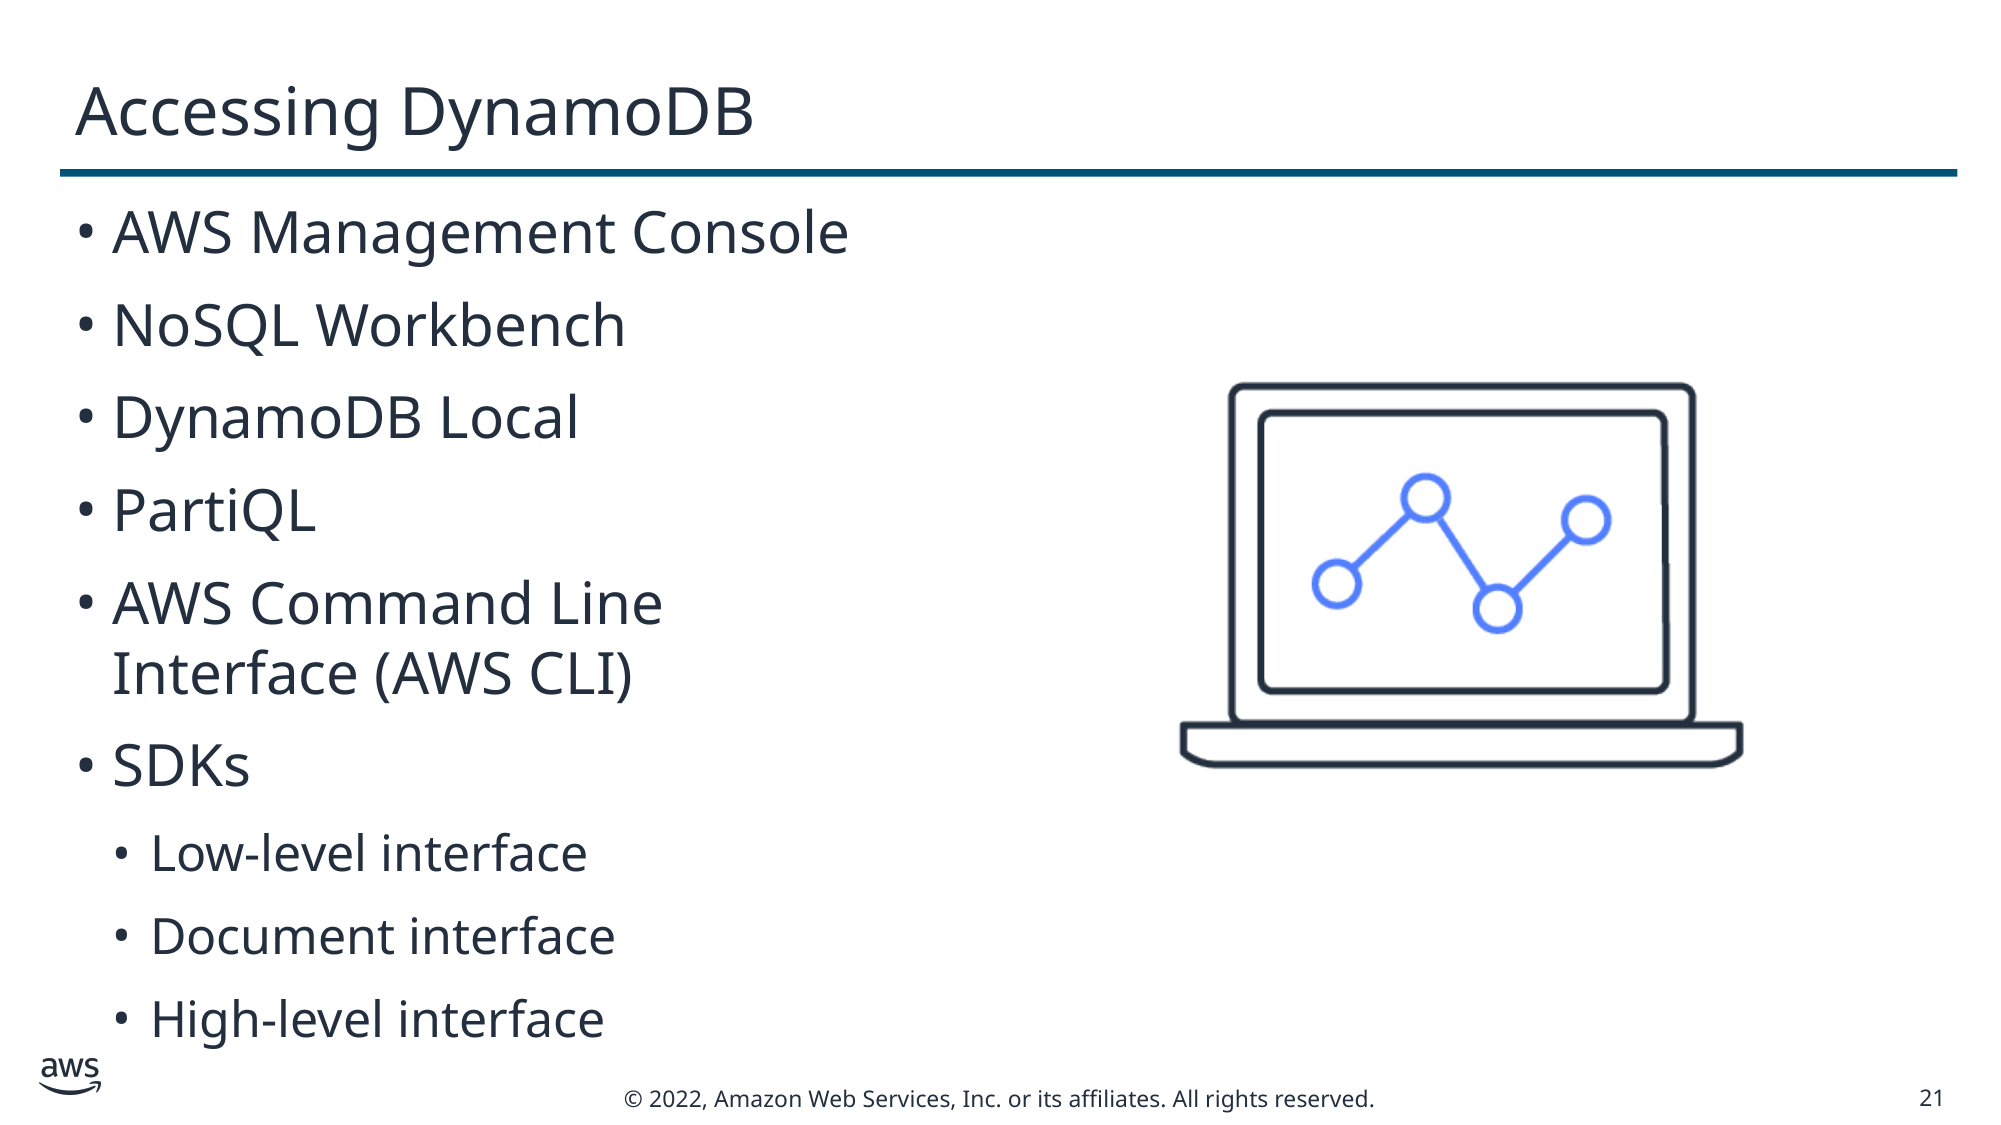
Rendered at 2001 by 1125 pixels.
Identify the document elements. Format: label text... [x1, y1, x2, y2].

picture [1089, 177, 1838, 927]
list AWS Management Console NoSQL Workbench DynamoDB Local PartiQL AWS Command Line Interface (AWS CLI) SDKs Low-level interface Document interface High-level interface [60, 187, 1961, 1056]
slide_number 21 [1881, 1077, 1961, 1121]
title Accessing DynamoDB [60, 49, 1958, 170]
picture [39, 1058, 101, 1095]
